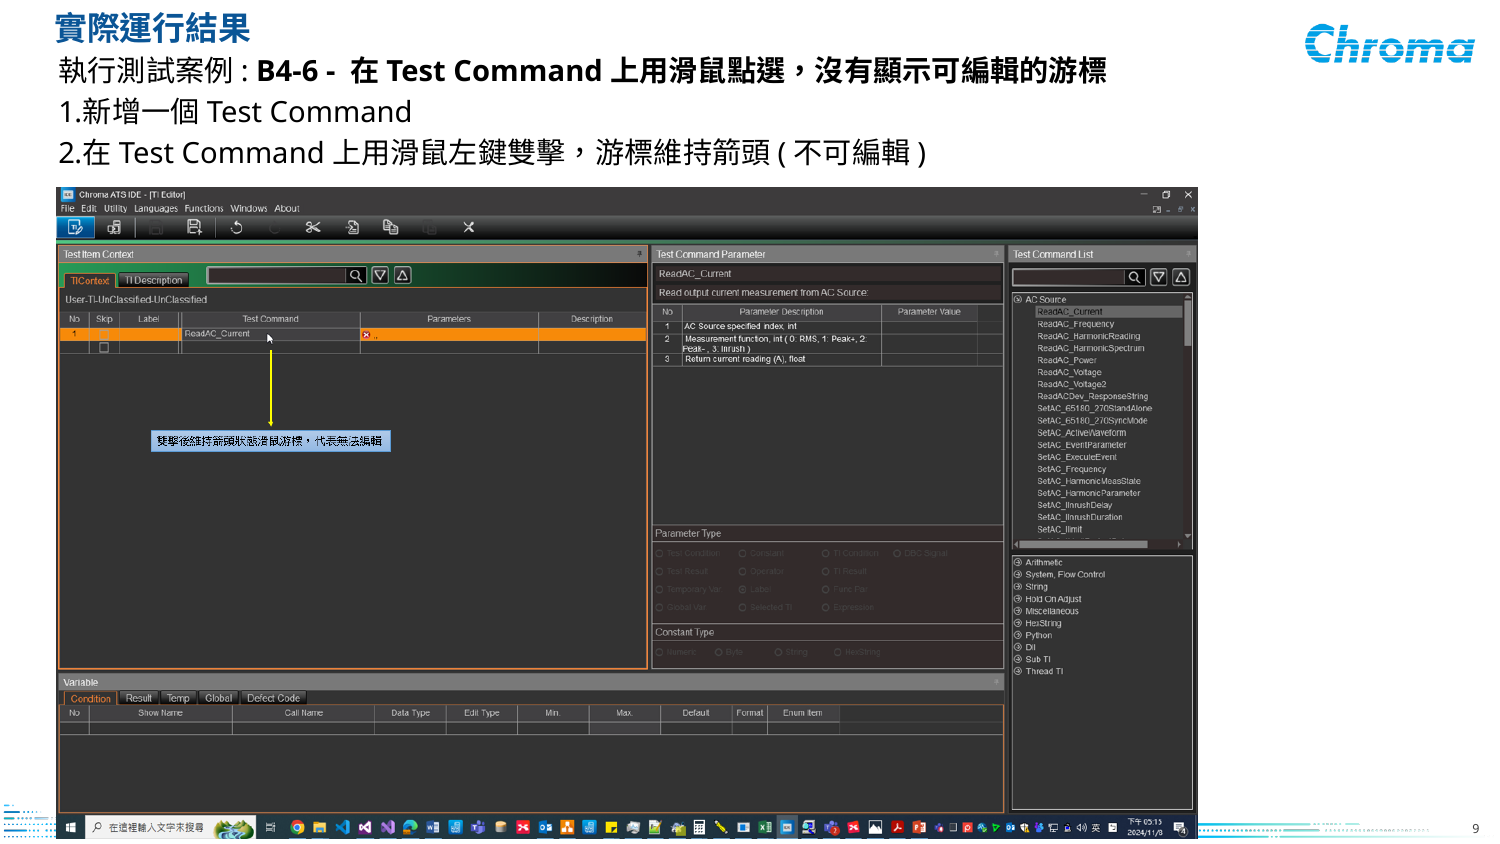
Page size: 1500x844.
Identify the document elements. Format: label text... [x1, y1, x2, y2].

picture [1281, 0, 1499, 87]
title 實際運行結果 [39, 0, 1165, 65]
picture [0, 187, 1500, 841]
list 執行測試案例: B4-6 - 在Test Command上用滑鼠點選，沒有顯示可編輯的游標 新增一個Test Command 在Test Command上用滑鼠左鍵雙擊，游標維持箭頭(不可編輯) [43, 44, 1394, 758]
